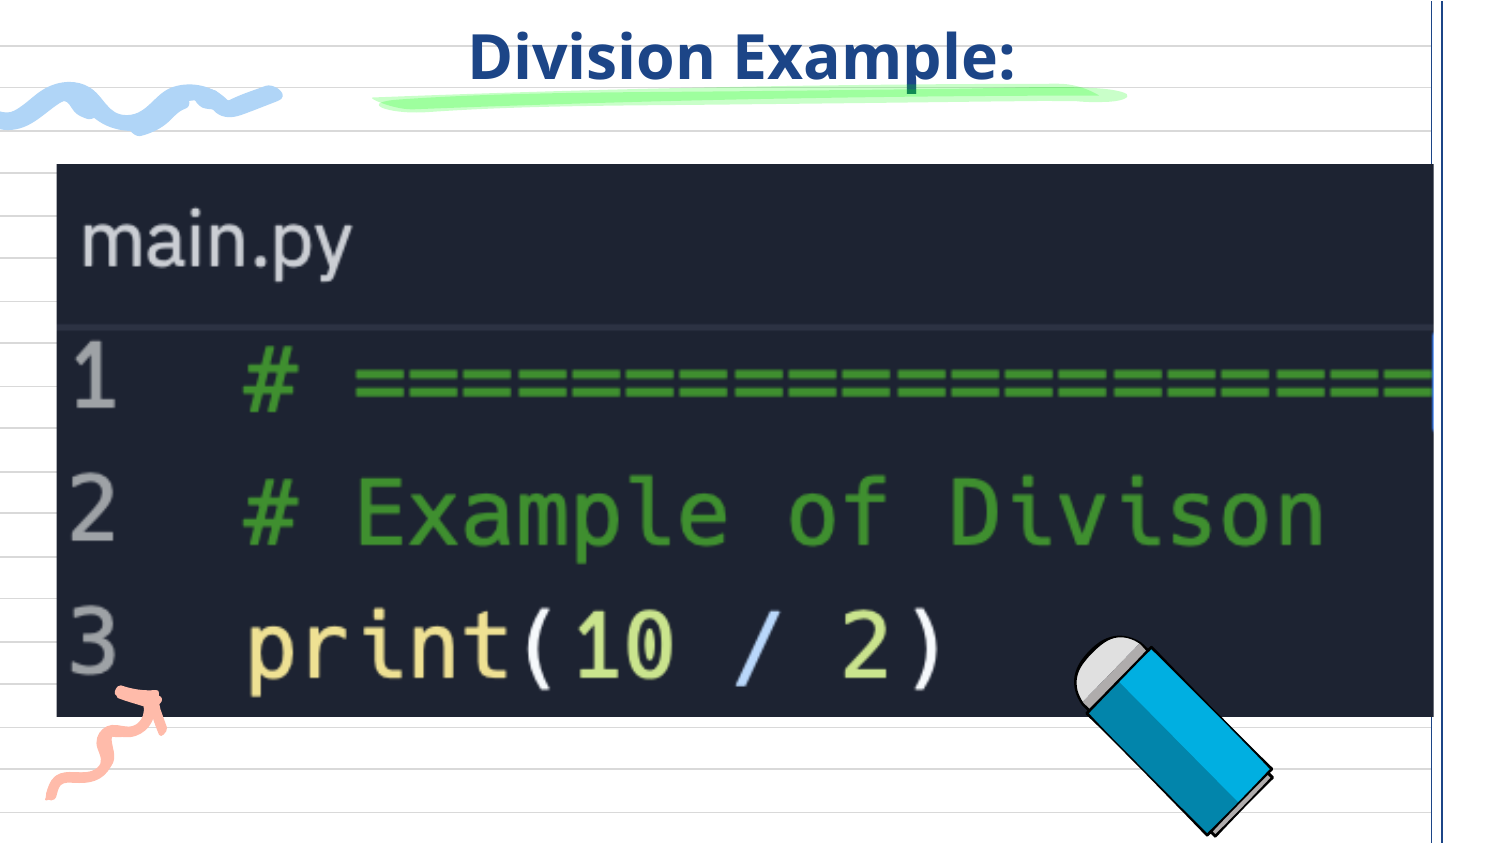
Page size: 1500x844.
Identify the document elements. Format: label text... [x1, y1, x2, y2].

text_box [1055, 661, 1282, 811]
picture [56, 164, 1434, 717]
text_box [360, 83, 1130, 113]
title Division Example: [118, 16, 1382, 76]
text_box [22, 712, 180, 778]
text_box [0, 82, 289, 136]
